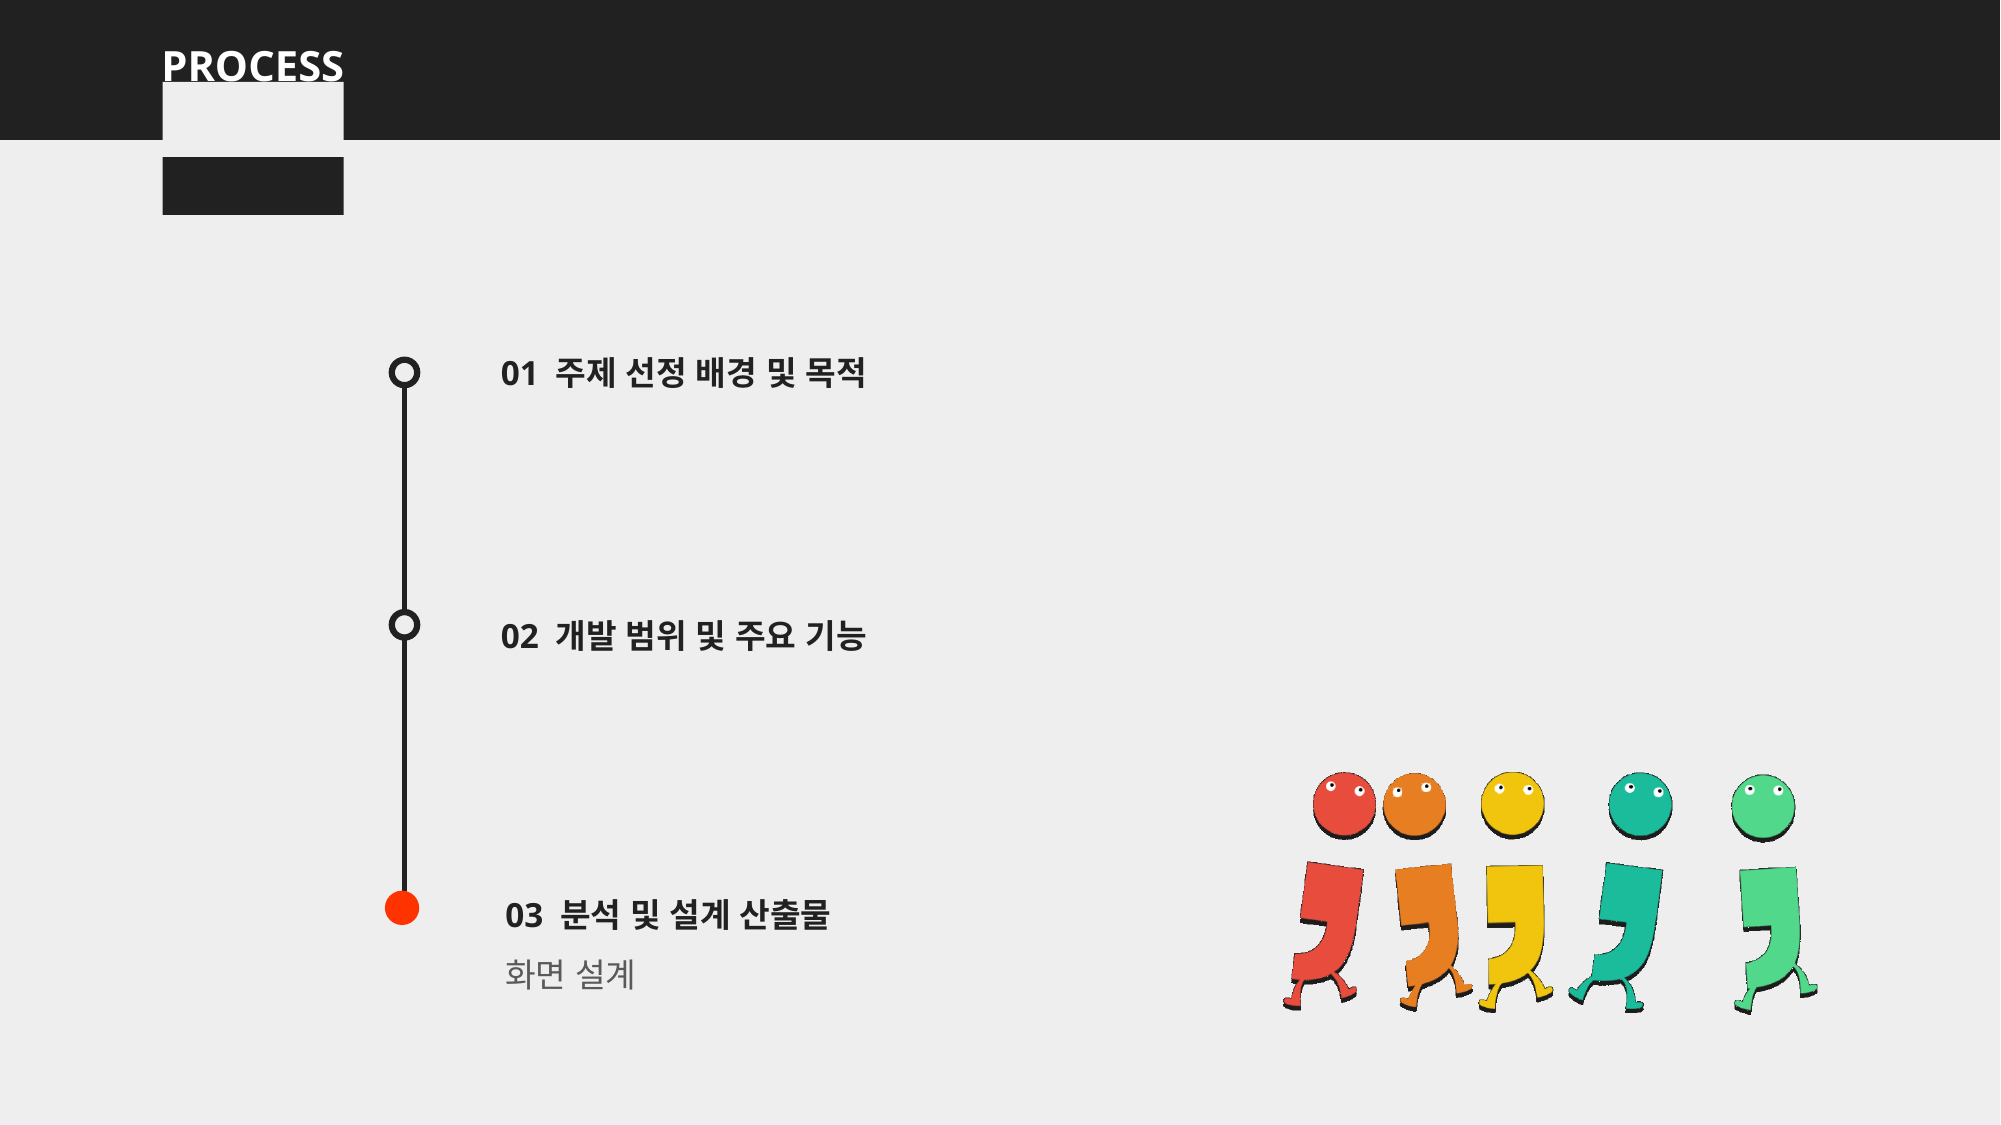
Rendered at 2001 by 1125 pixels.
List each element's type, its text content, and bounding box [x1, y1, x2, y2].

text_box [405, 611, 419, 639]
text_box [161, 156, 345, 216]
text_box 03 분석 및 설계 산출물 화면 설계 [490, 866, 902, 1002]
text_box PROCESS [146, 7, 360, 98]
text_box [390, 611, 404, 639]
text_box [390, 358, 419, 387]
text_box [0, 0, 2000, 141]
text_box [383, 889, 421, 927]
text_box [161, 98, 345, 141]
picture [963, 560, 2000, 1125]
text_box 01 주제 선정 배경 및 목적 [486, 324, 930, 400]
text_box 02 개발 범위 및 주요 기능 [486, 588, 963, 663]
